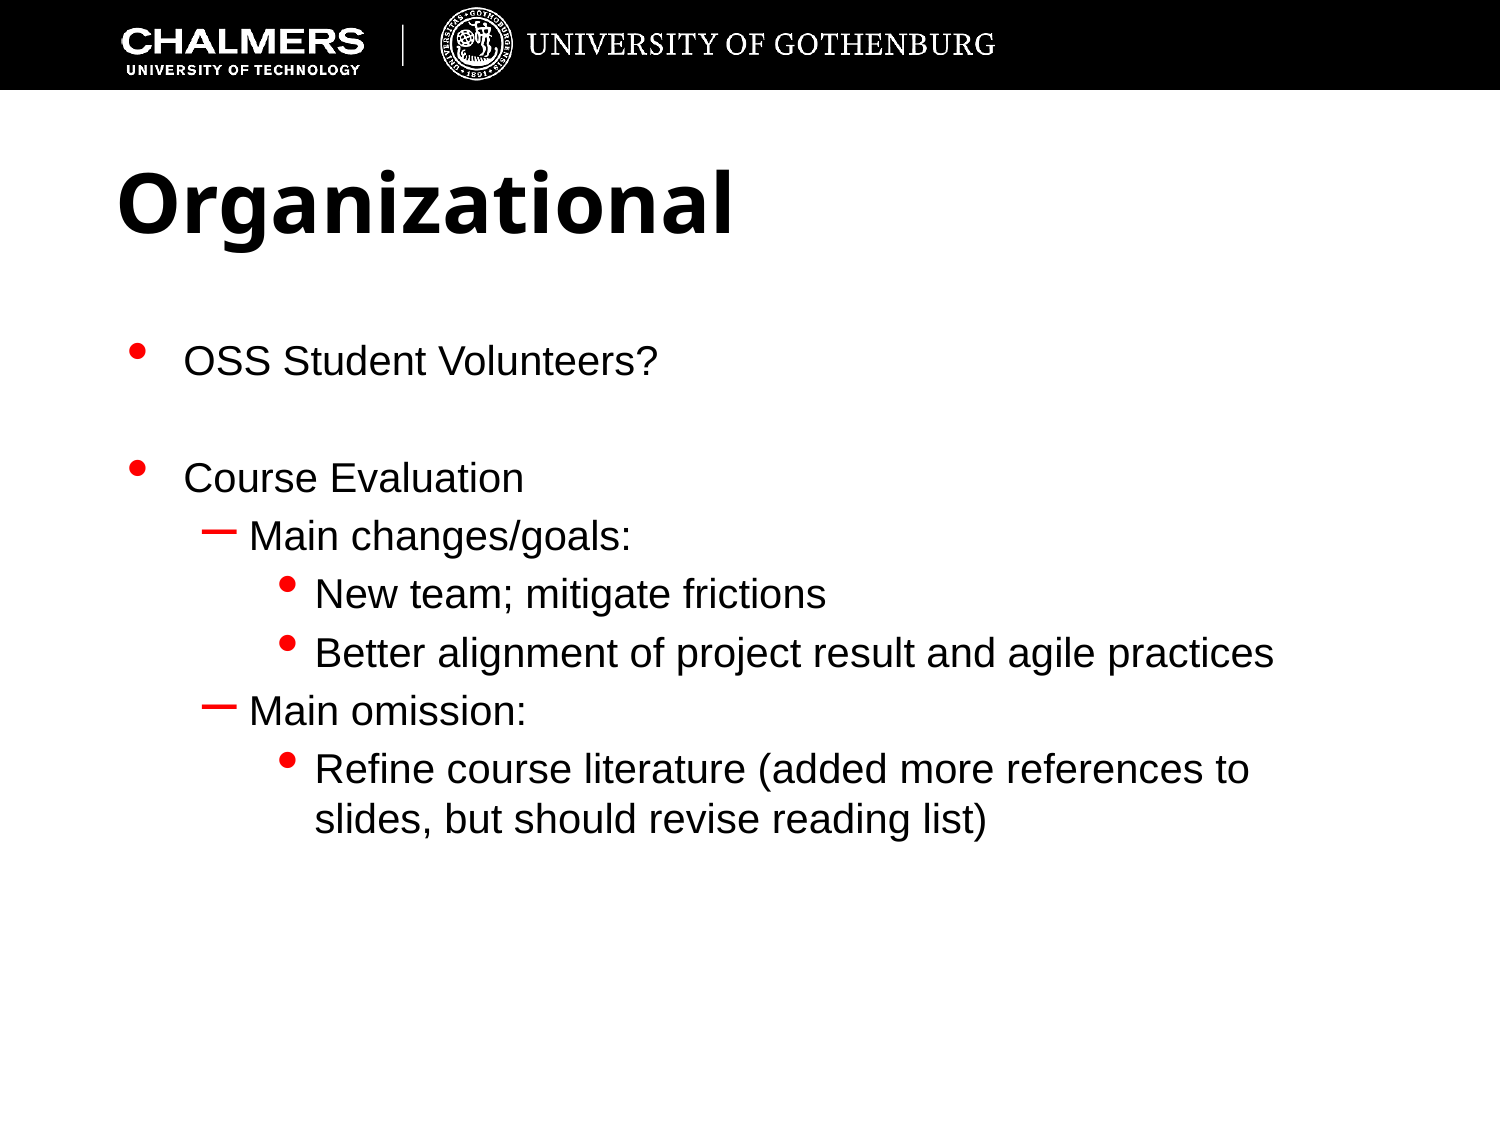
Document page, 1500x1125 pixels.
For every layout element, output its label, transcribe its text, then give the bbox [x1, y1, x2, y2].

list OSS Student Volunteers? Course Evaluation Main changes/goals: New team; mitigate frictions Better alignment of project result and agile practices Main omission: Refine course literature (added more references to slides, but should revise reading list) [112, 326, 1388, 1064]
title Organizational [100, 137, 1500, 263]
picture [112, 7, 999, 84]
